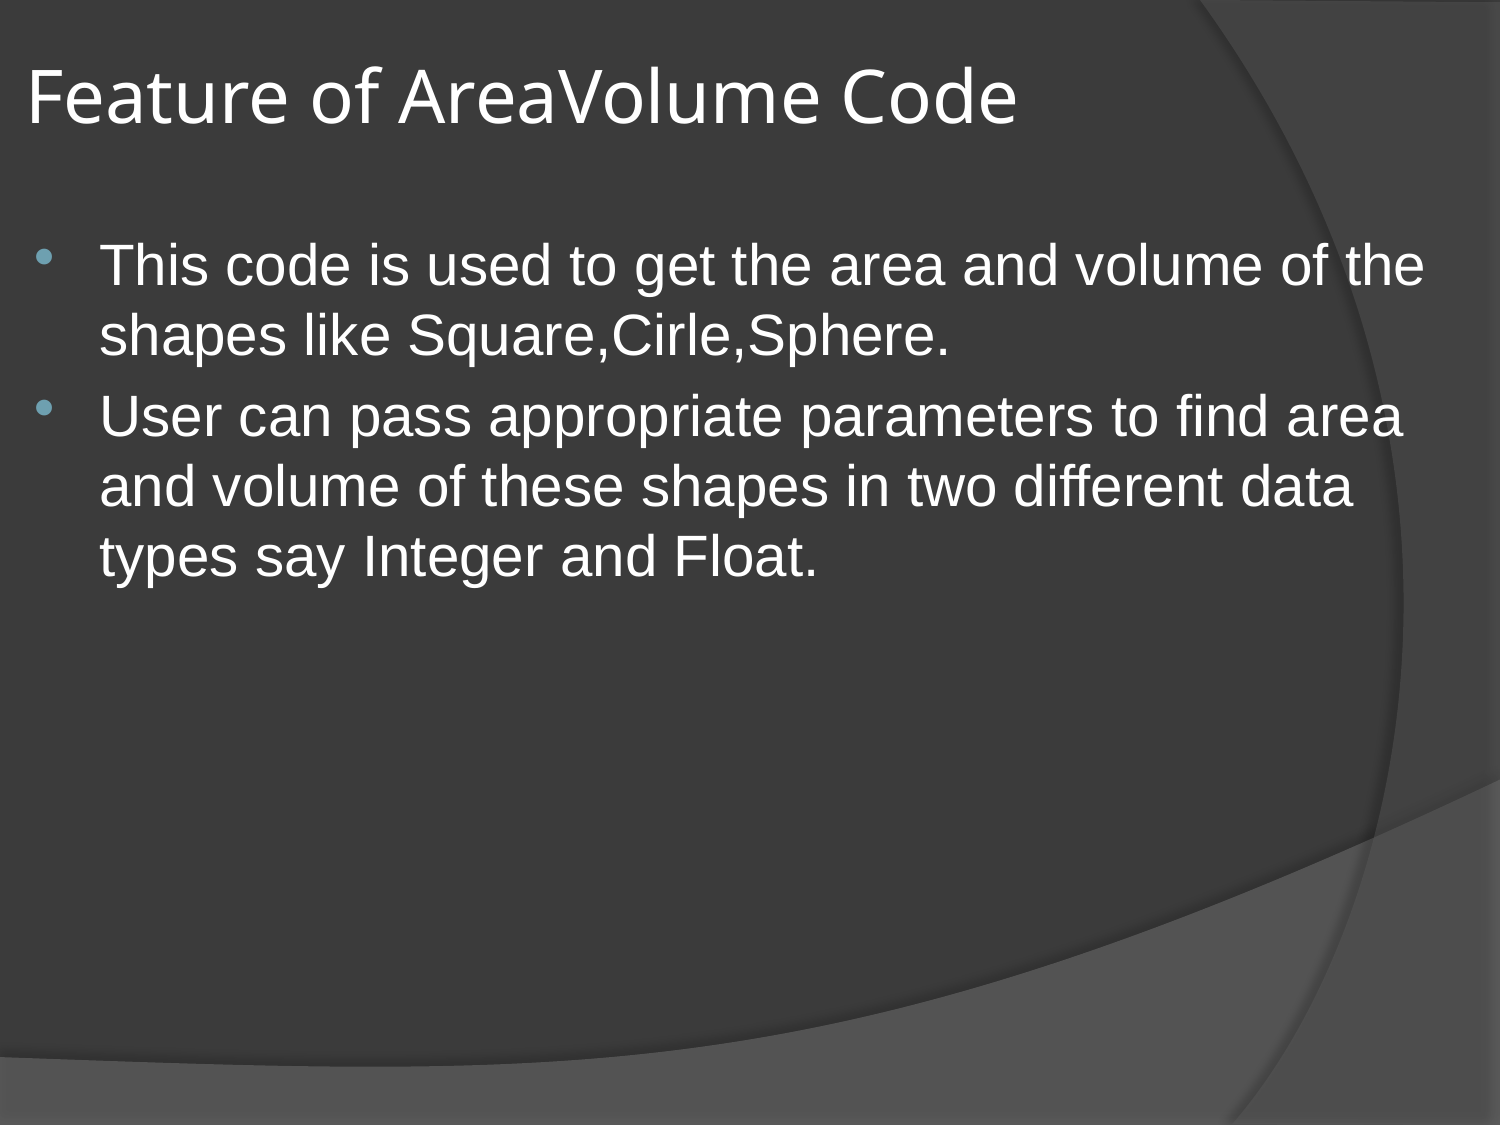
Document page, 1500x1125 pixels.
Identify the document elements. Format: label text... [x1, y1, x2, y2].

list This code is used to get the area and volume of the shapes like Square,Cirle,Sphere. User can pass appropriate parameters to find area and volume of these shapes in two different data types say Integer and Float. [15, 219, 1481, 1071]
title Feature of AreaVolume Code [17, 0, 1059, 188]
